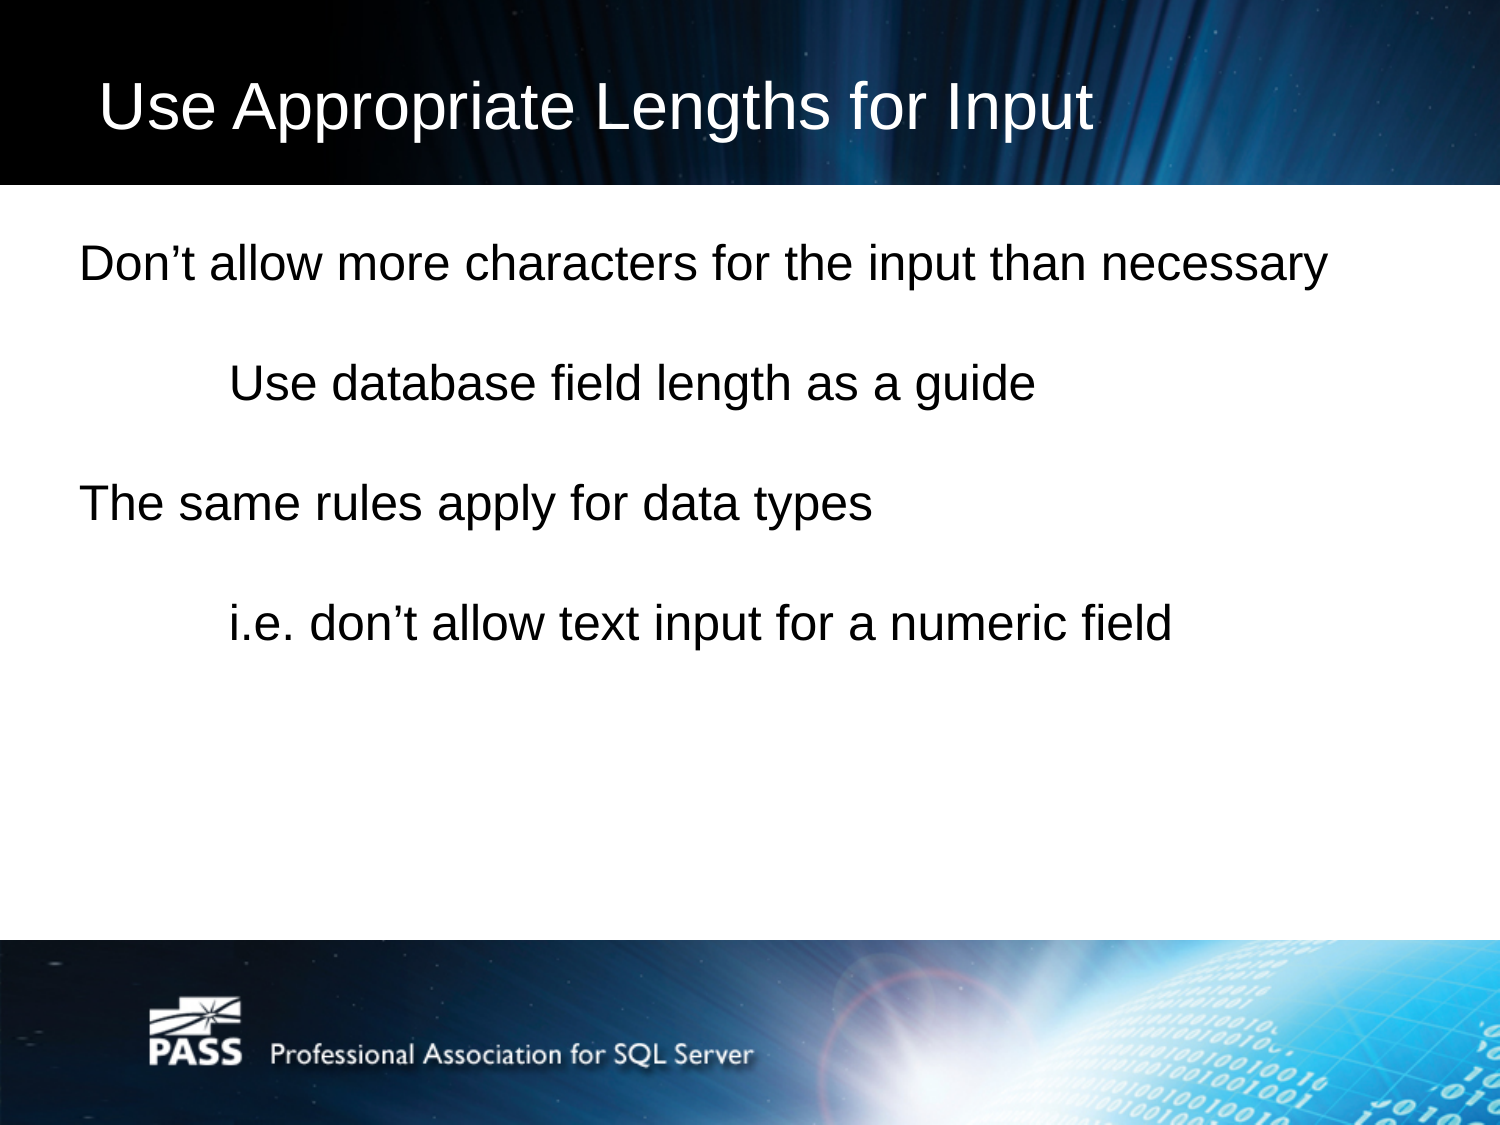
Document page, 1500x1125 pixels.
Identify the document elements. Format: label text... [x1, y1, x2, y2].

list Don’t allow more characters for the input than necessary Use database field length as a guide The same rules apply for data types i.e. don’t allow text input for a numeric field [64, 222, 1482, 944]
picture [0, 0, 1500, 185]
title Use Appropriate Lengths for Input [84, 9, 1482, 197]
picture [0, 940, 1500, 1125]
